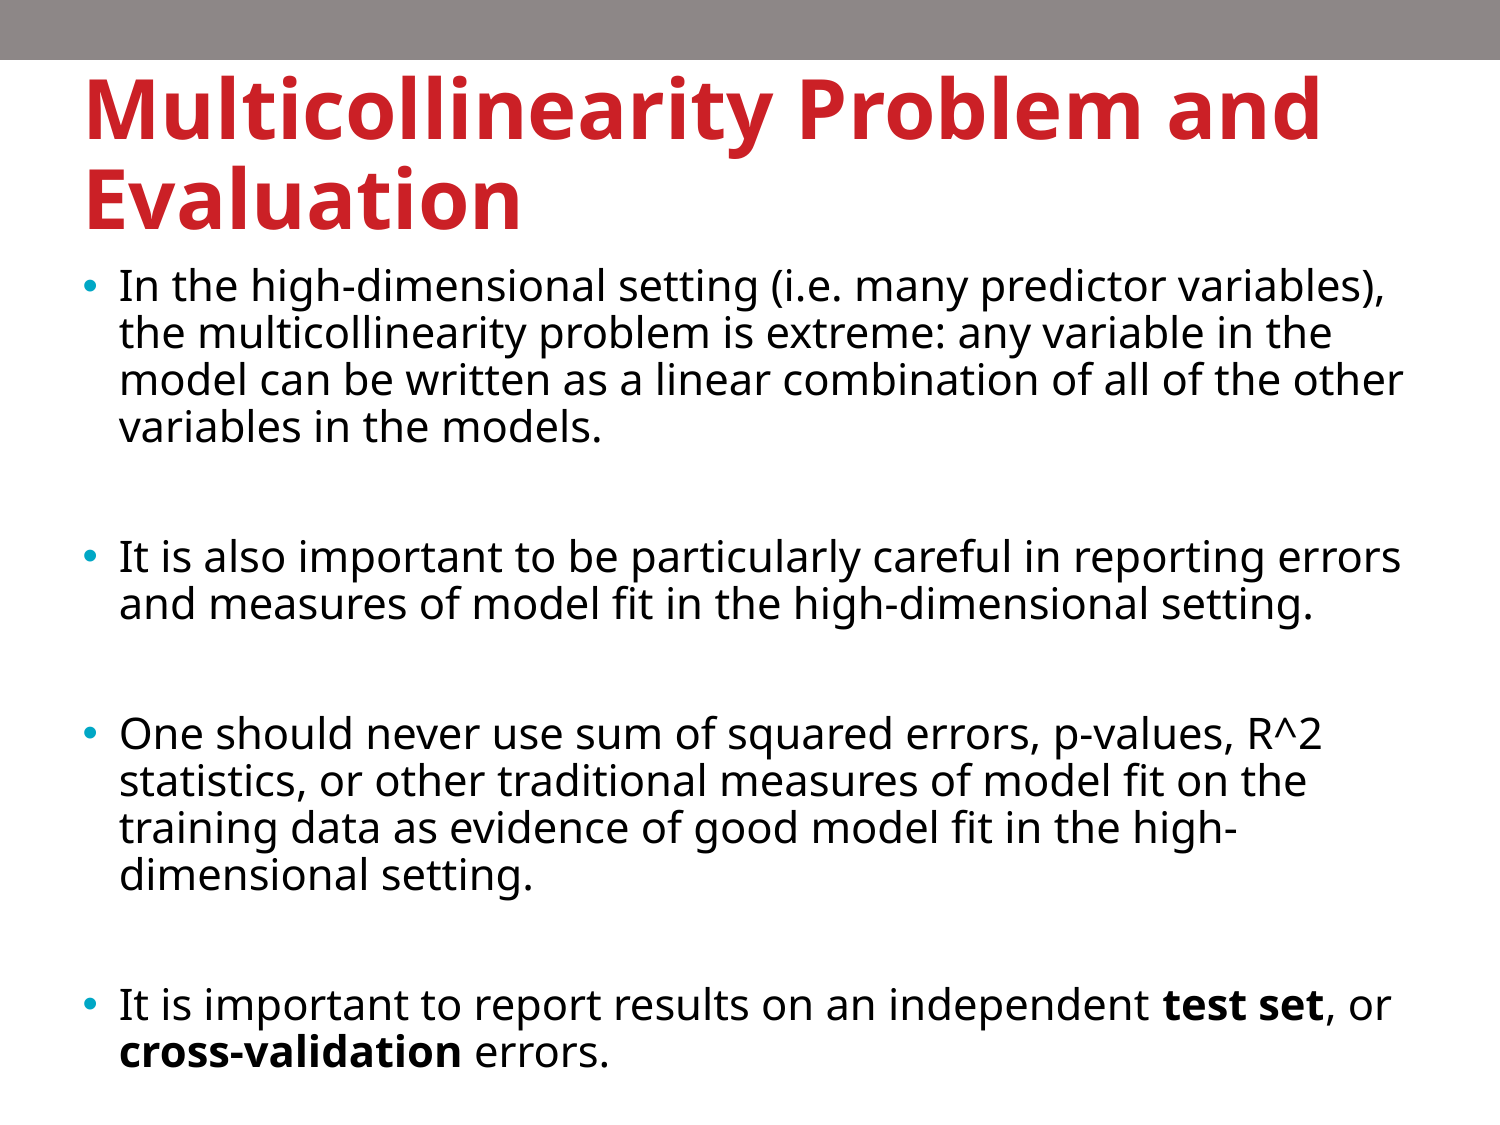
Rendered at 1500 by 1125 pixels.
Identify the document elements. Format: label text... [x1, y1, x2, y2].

list In the high-dimensional setting (i.e. many predictor variables), the multicollinearity problem is extreme: any variable in the model can be written as a linear combination of all of the other variables in the models. It is also important to be particularly careful in reporting errors and measures of model fit in the high-dimensional setting. One should never use sum of squared errors, p-values, R^2 statistics, or other traditional measures of model fit on the training data as evidence of good model fit in the high-dimensional setting. It is important to report results on an independent test set, or cross-validation errors. [75, 256, 1425, 1100]
title Multicollinearity Problem and Evaluation [75, 59, 1425, 256]
